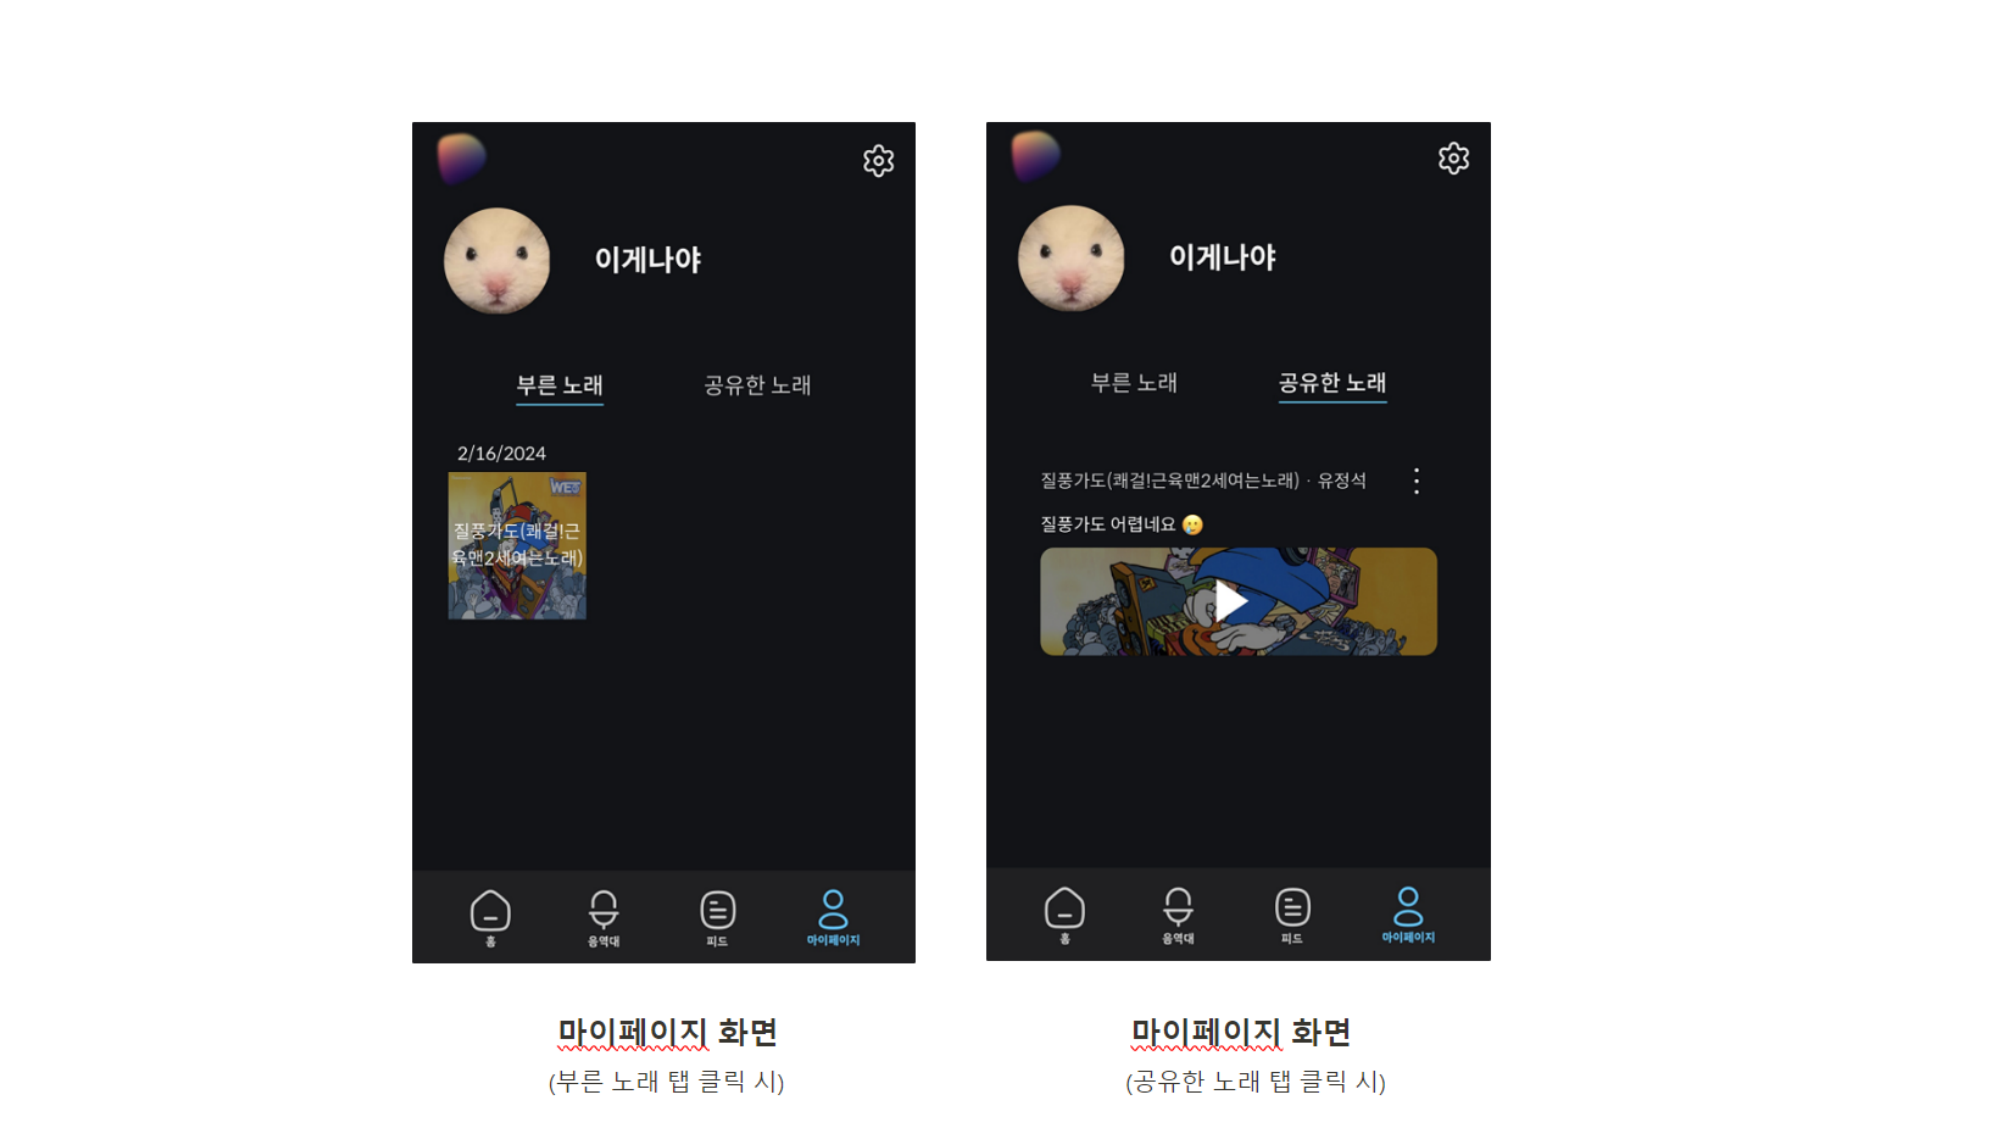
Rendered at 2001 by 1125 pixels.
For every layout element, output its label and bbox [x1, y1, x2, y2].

picture [326, 49, 1630, 1125]
